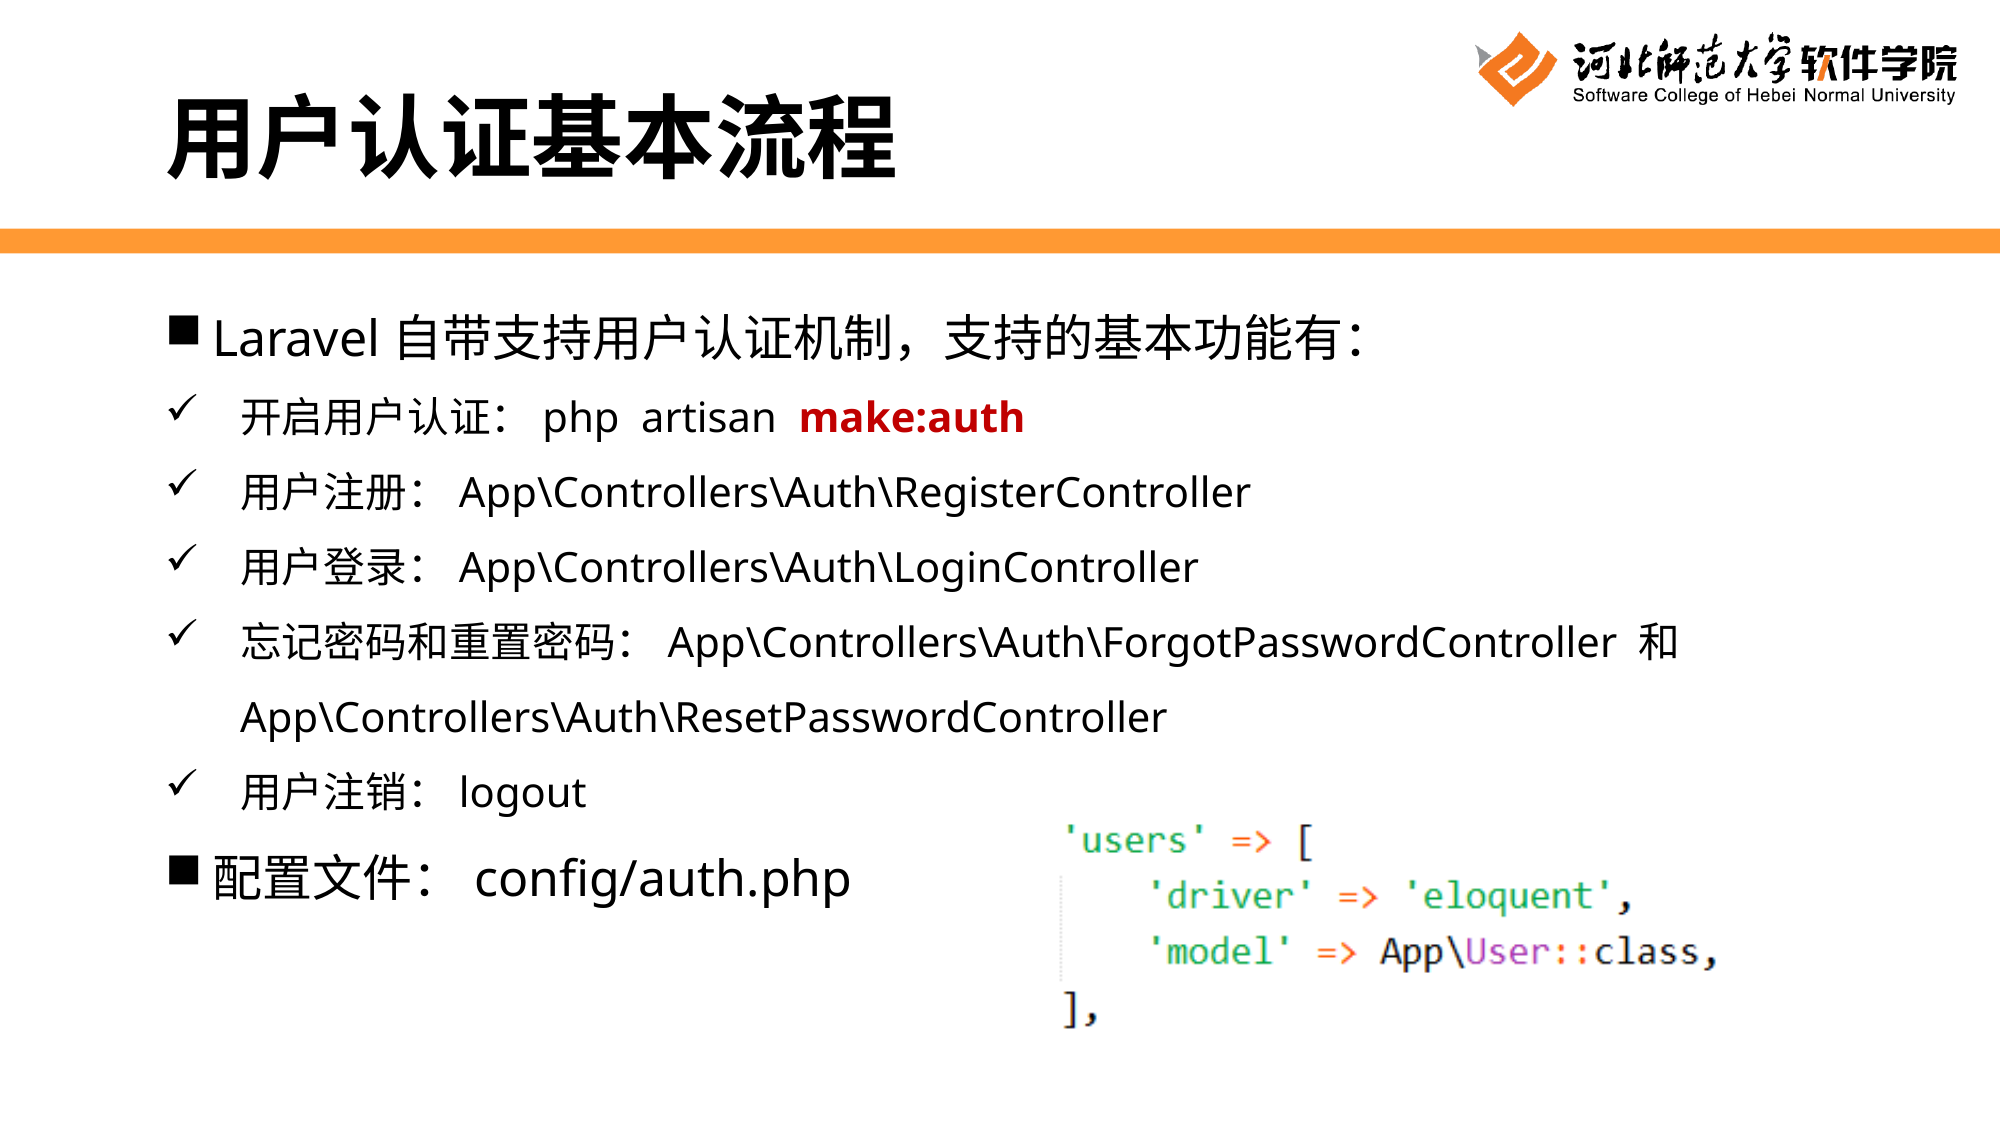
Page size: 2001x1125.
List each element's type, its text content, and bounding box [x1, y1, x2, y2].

picture [1054, 808, 1720, 1033]
list 用户认证基本流程 [150, 84, 1387, 198]
text_box Laravel自带支持用户认证机制，支持的基本功能有： 开启用户认证：php artisan make:auth 用户注册：App\Controllers\Auth\RegisterController 用户登录：App\Controllers\Auth\LoginController 忘记密码和重置密码：App\Controllers\Auth\ForgotPasswordController 和 App\Controllers\Auth\ResetPasswordController 用户注销：logout 配置文件：config/auth.php [150, 268, 1811, 914]
picture [1475, 31, 1957, 107]
